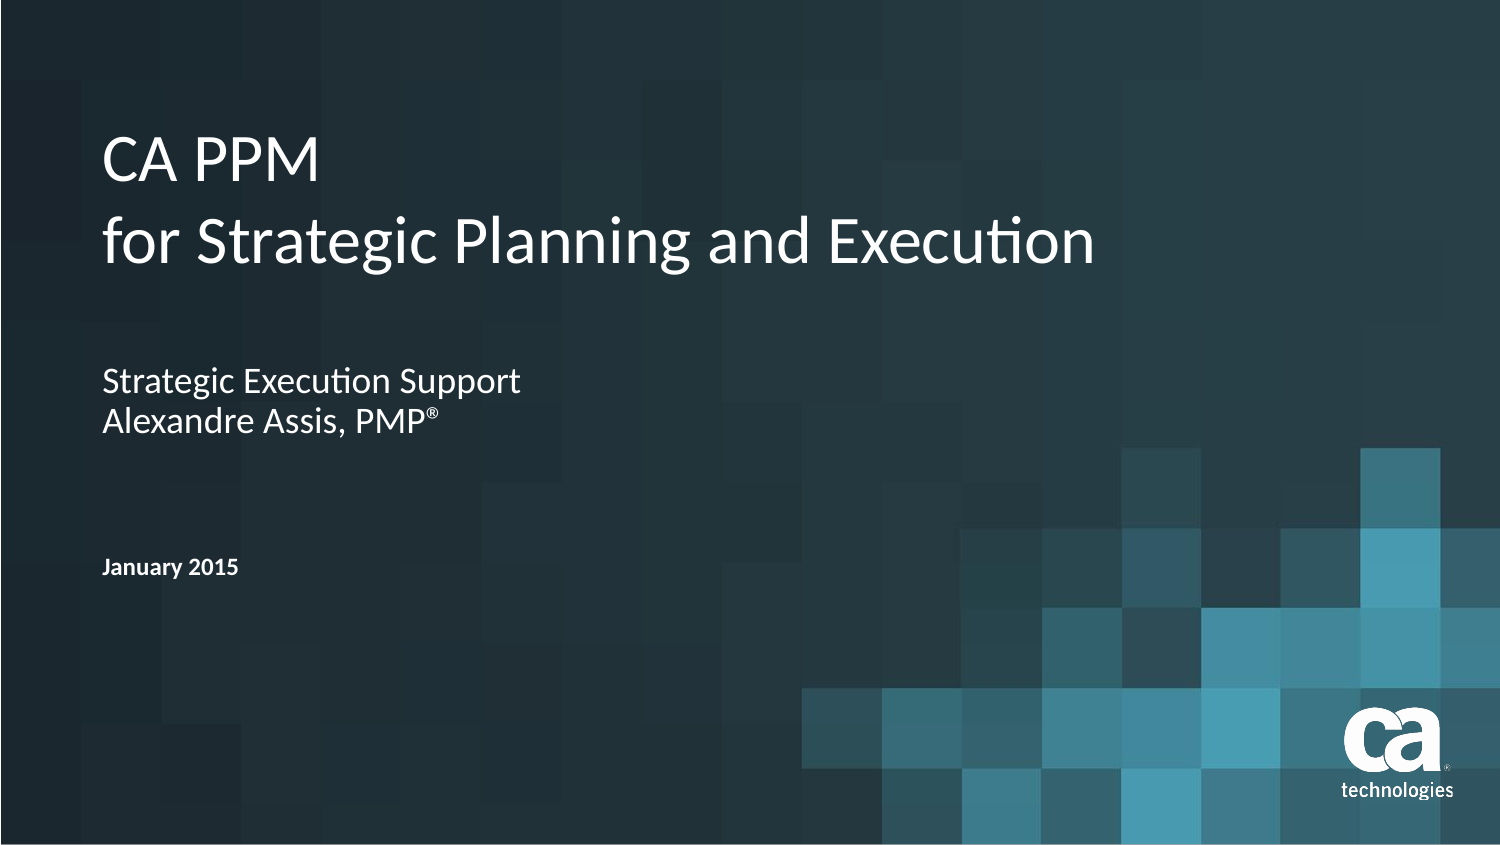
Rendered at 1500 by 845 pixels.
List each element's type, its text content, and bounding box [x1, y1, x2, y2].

subtitle Strategic Execution Support Alexandre Assis, PMP® [87, 353, 1147, 448]
picture [0, 0, 1500, 845]
list January 2015 [87, 543, 1147, 624]
title CA PPM for Strategic Planning and Execution [87, 105, 1147, 287]
